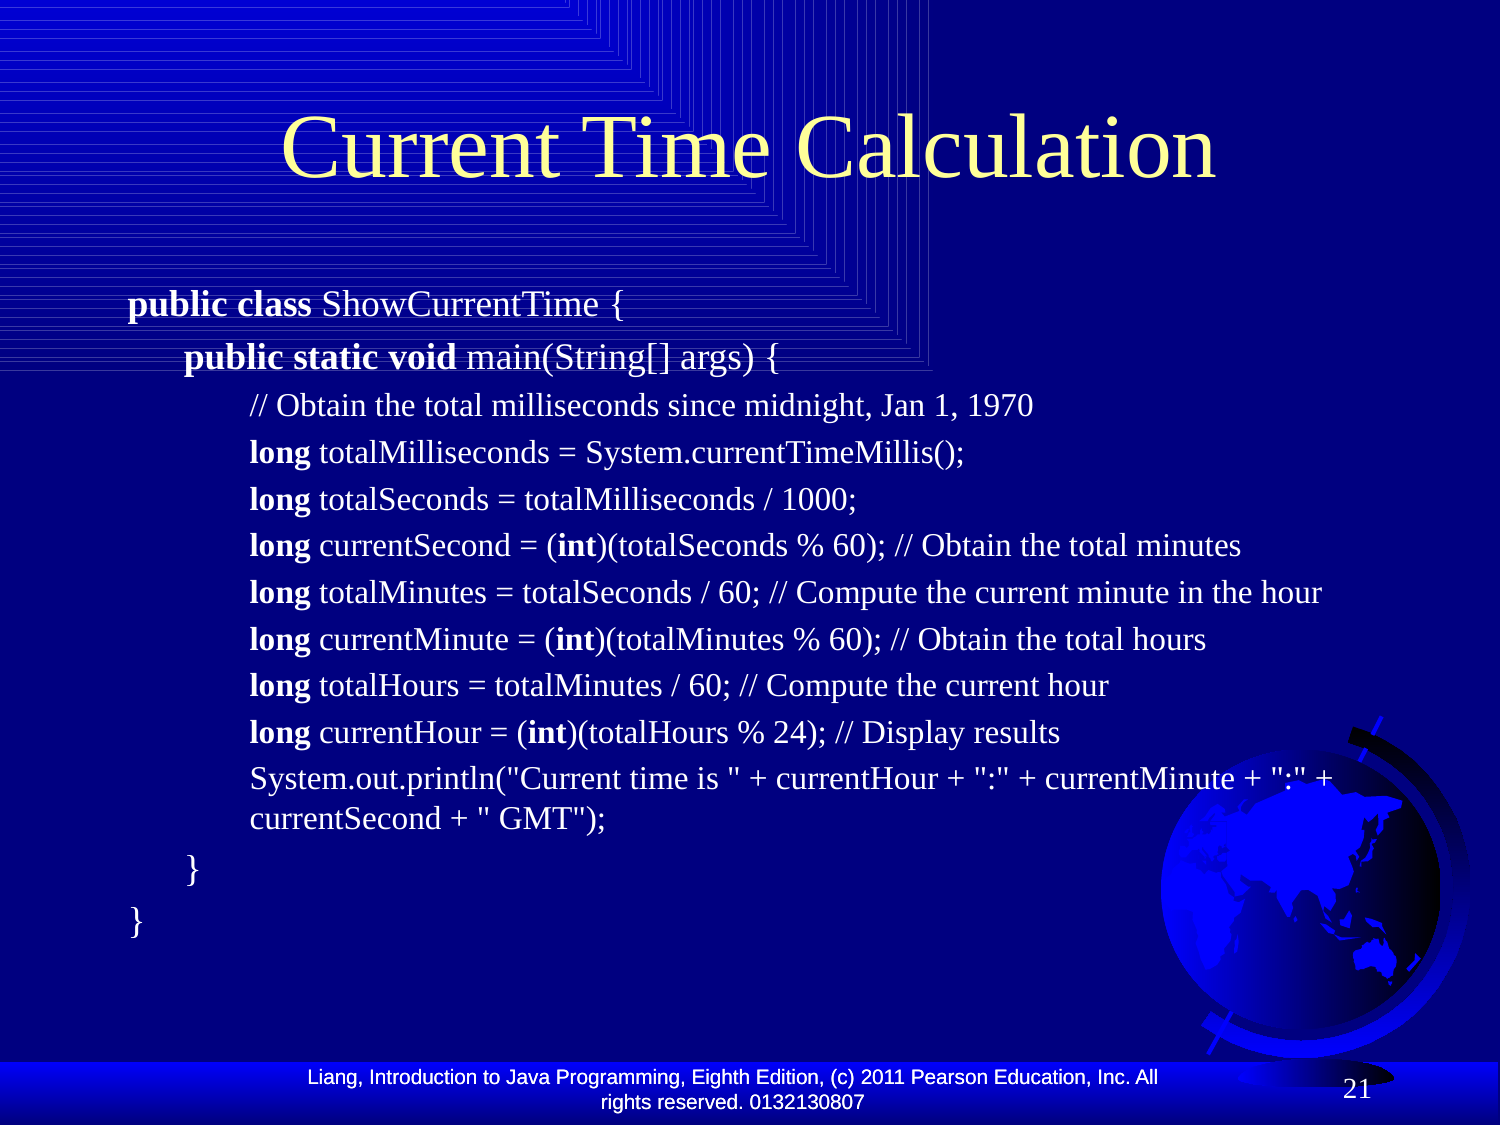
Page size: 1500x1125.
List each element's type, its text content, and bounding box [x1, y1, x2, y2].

slide_number 21 [1074, 1049, 1388, 1125]
title Current Time Calculation [112, 46, 1388, 235]
list public class ShowCurrentTime { public static void main(String[] args) { // Obtain the total milliseconds since midnight, Jan 1, 1970 long totalMilliseconds = System.currentTimeMillis(); long totalSeconds = totalMilliseconds / 1000; long currentSecond = (int)(totalSeconds % 60); // Obtain the total minutes long totalMinutes = totalSeconds / 60; // Compute the current minute in the hour long currentMinute = (int)(totalMinutes % 60); // Obtain the total hours long totalHours = totalMinutes / 60; // Compute the current hour long currentHour = (int)(totalHours % 24); // Display results System.out.println("Current time is " + currentHour + ":" + currentMinute + ":" + currentSecond + " GMT"); } } [112, 271, 1388, 948]
